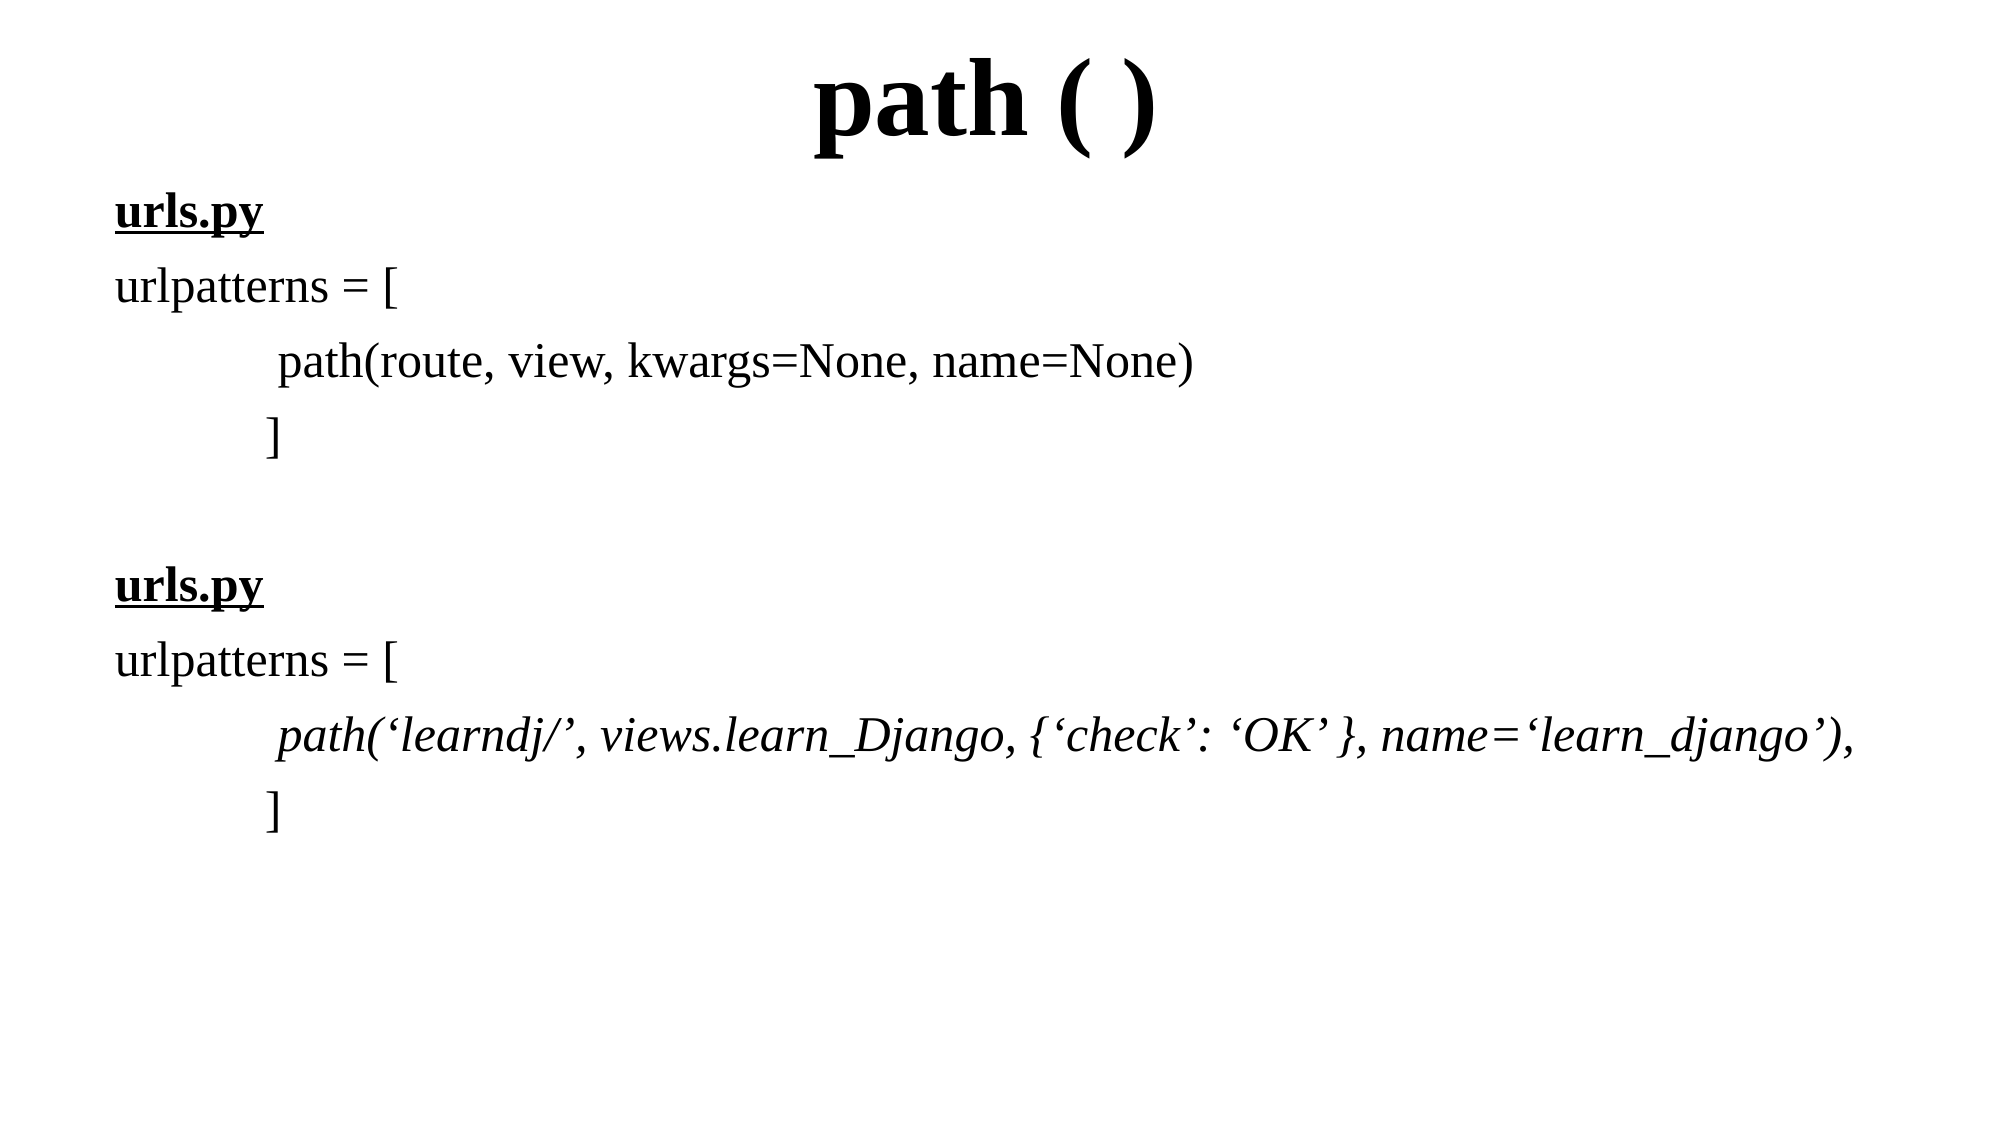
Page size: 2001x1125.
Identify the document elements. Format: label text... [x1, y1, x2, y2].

title path ( ) [99, 5, 1900, 177]
list urls.py urlpatterns = [ path(route, view, kwargs=None, name=None) ] urls.py urlpatterns = [ path(‘learndj/’, views.learn_Django, {‘check’: ‘OK’ }, name=‘learn_django’), ] [99, 177, 1900, 1098]
